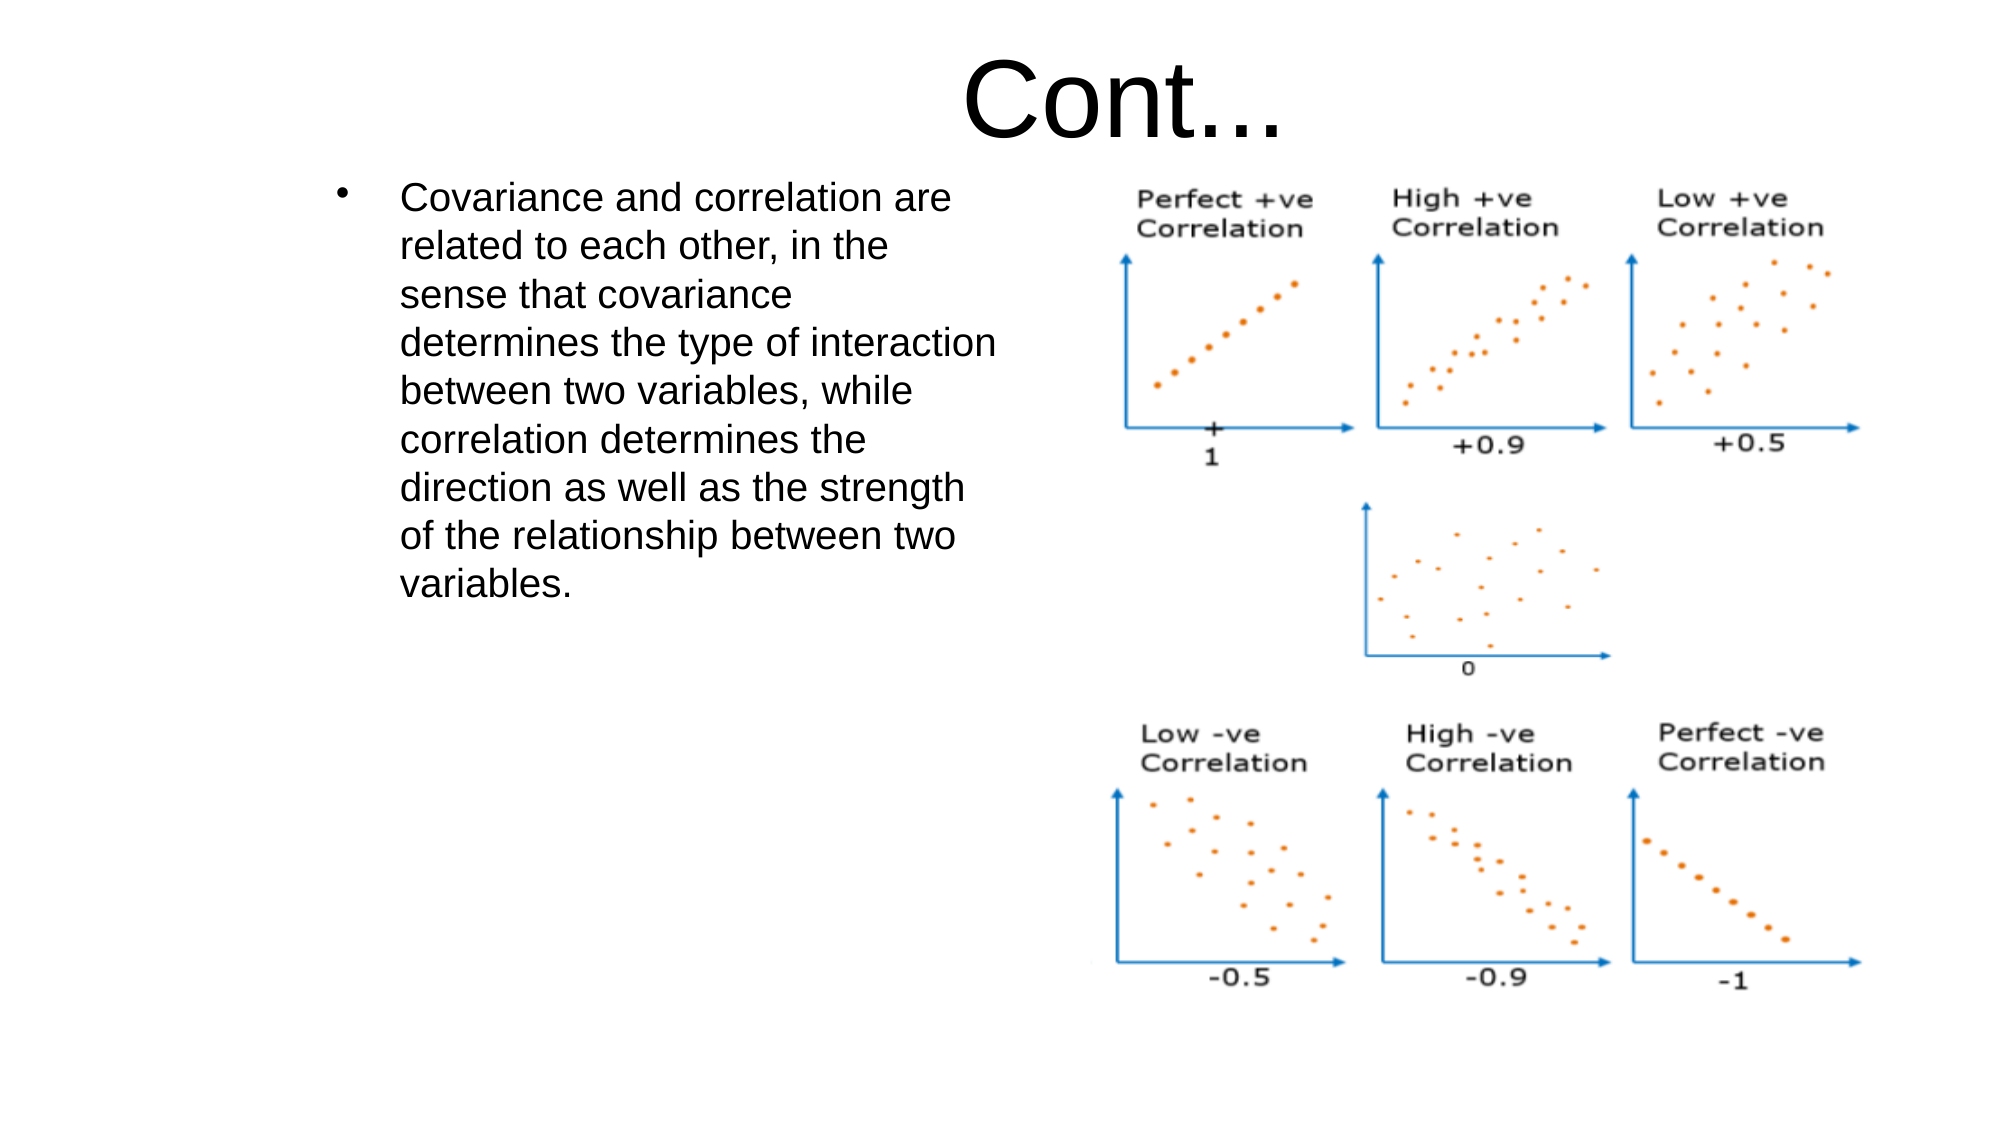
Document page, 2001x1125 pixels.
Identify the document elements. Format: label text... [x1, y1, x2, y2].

text_box Cont... [321, 30, 1928, 155]
text_box Covariance and correlation are related to each other, in the sense that covariance determines the type of interaction between two variables, while correlation determines the direction as well as the strength of the relationship between two variables. [314, 171, 1000, 743]
picture [1071, 154, 1900, 1023]
